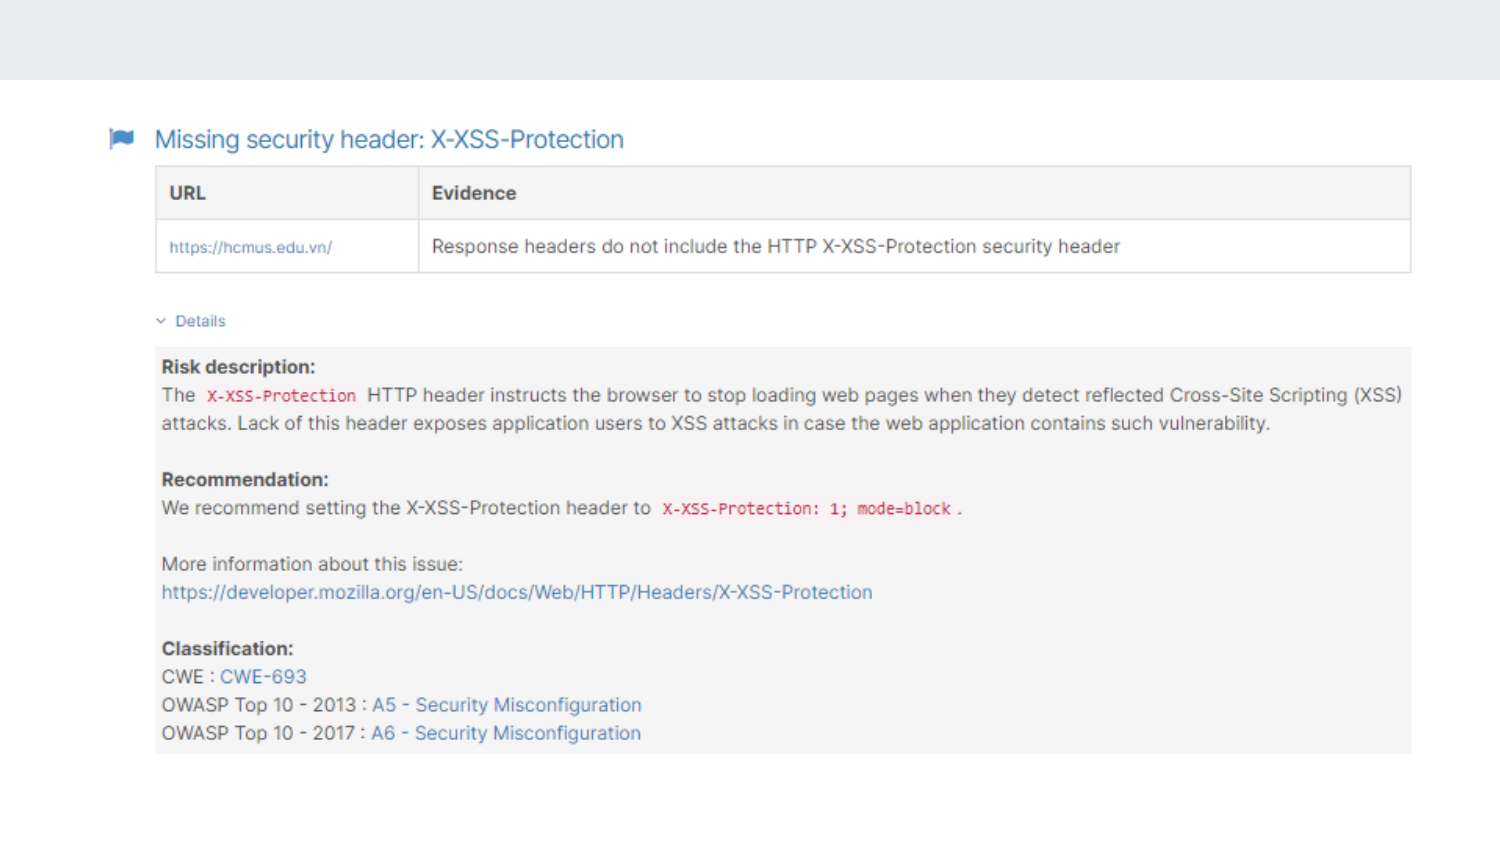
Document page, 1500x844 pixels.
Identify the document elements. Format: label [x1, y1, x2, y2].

picture [71, 92, 1429, 776]
